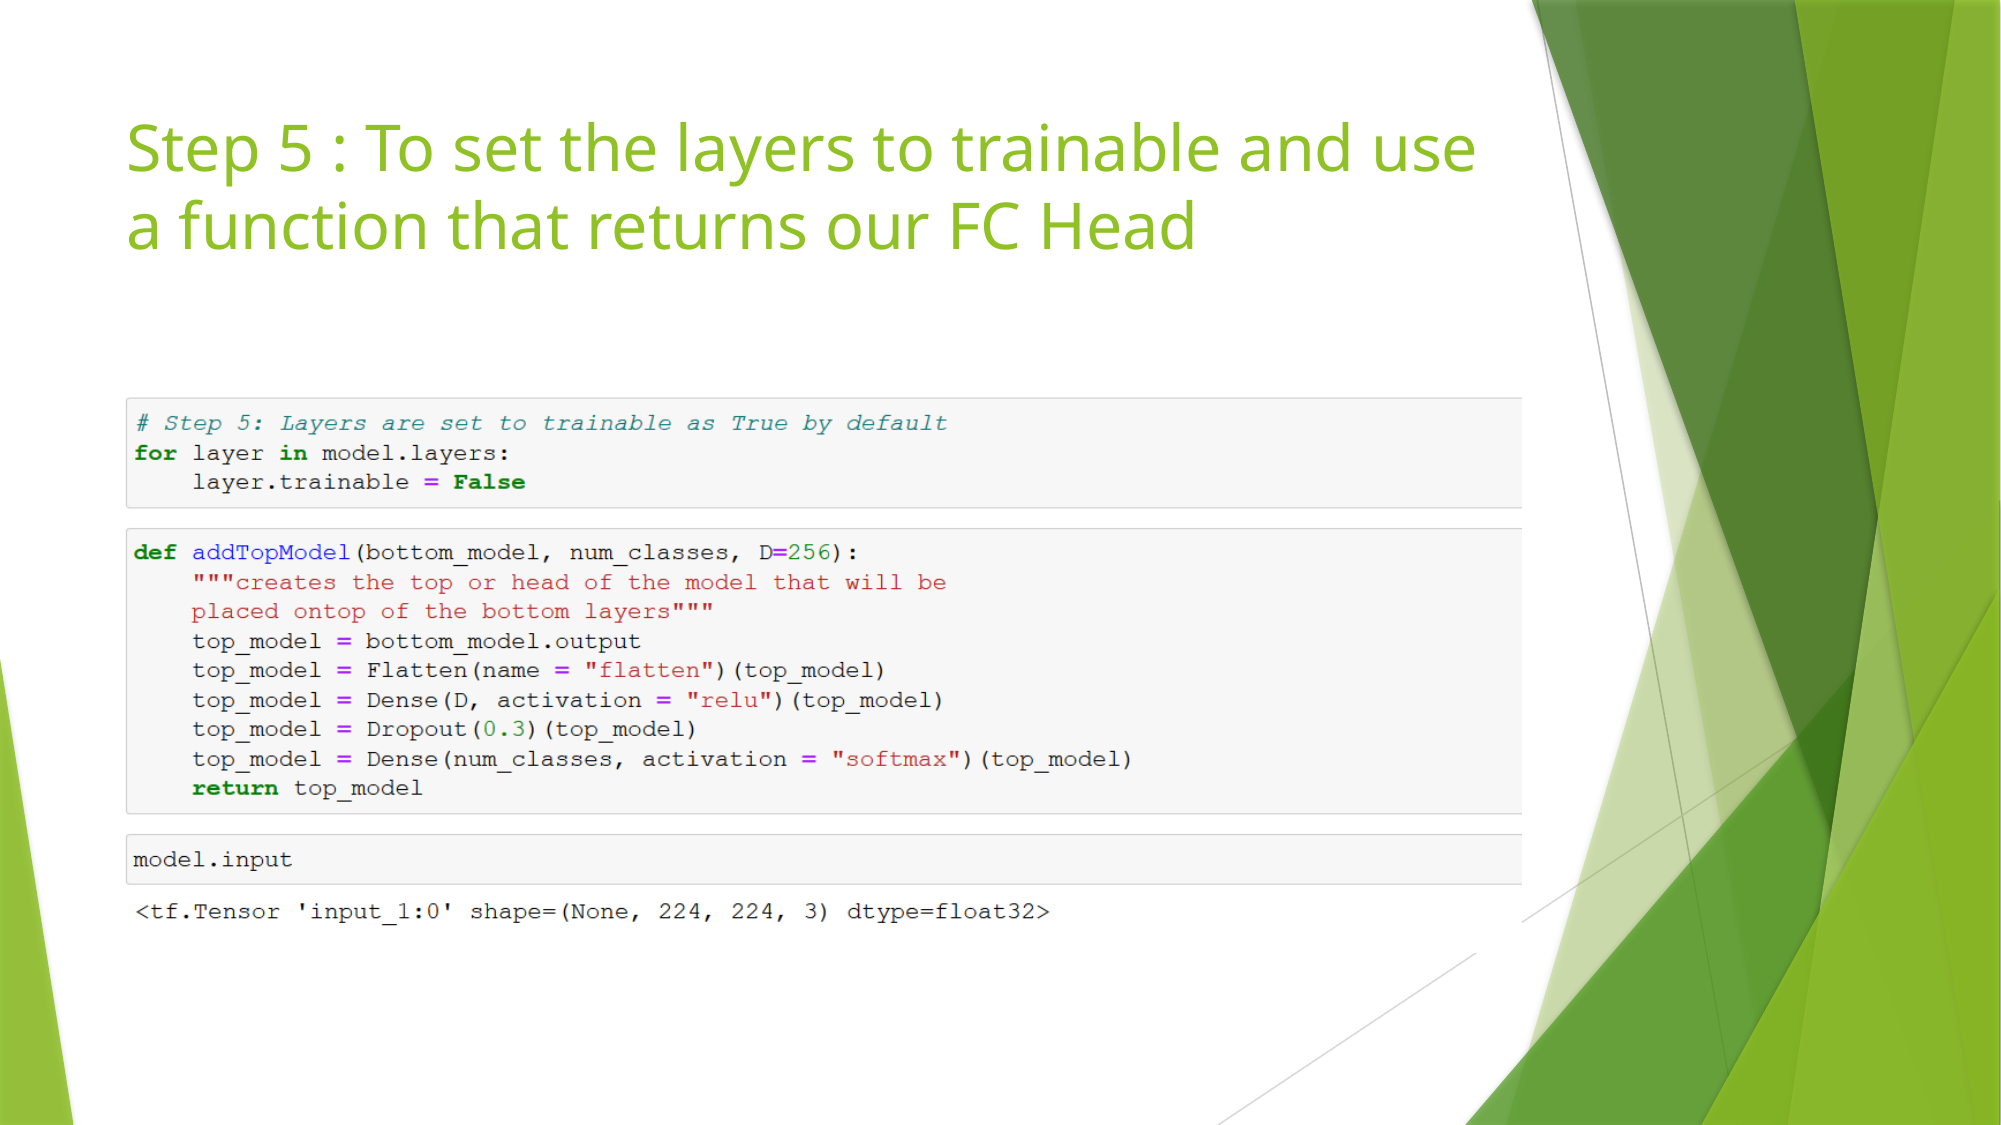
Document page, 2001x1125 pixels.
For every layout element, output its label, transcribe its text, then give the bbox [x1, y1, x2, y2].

title Step 5 : To set the layers to trainable and use a function that returns our FC Head [111, 99, 1522, 317]
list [110, 392, 1522, 953]
